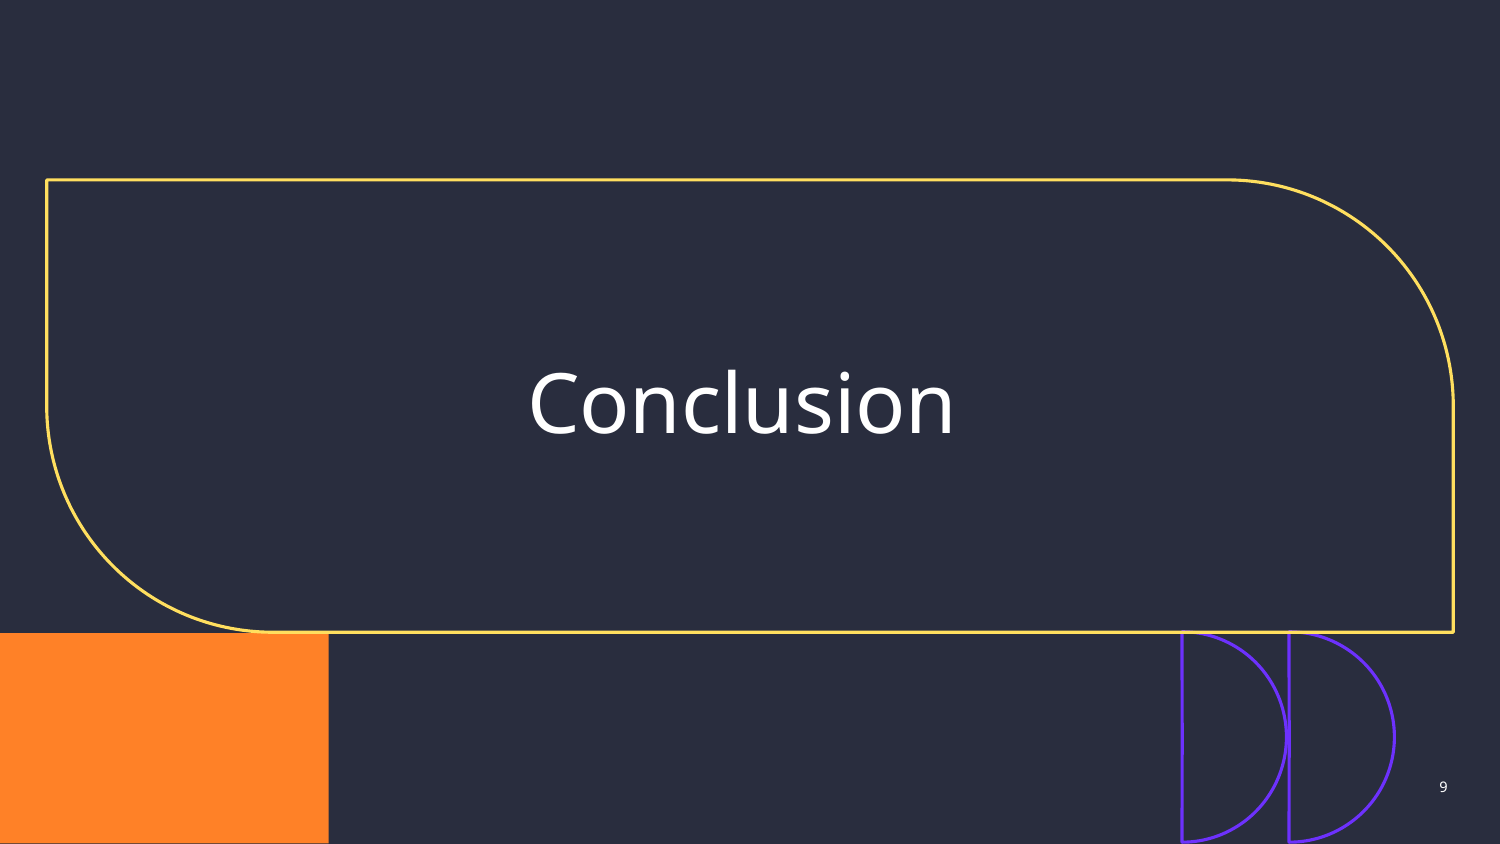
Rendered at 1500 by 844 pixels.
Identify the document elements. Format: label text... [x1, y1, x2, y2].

title Conclusion [46, 179, 1454, 633]
